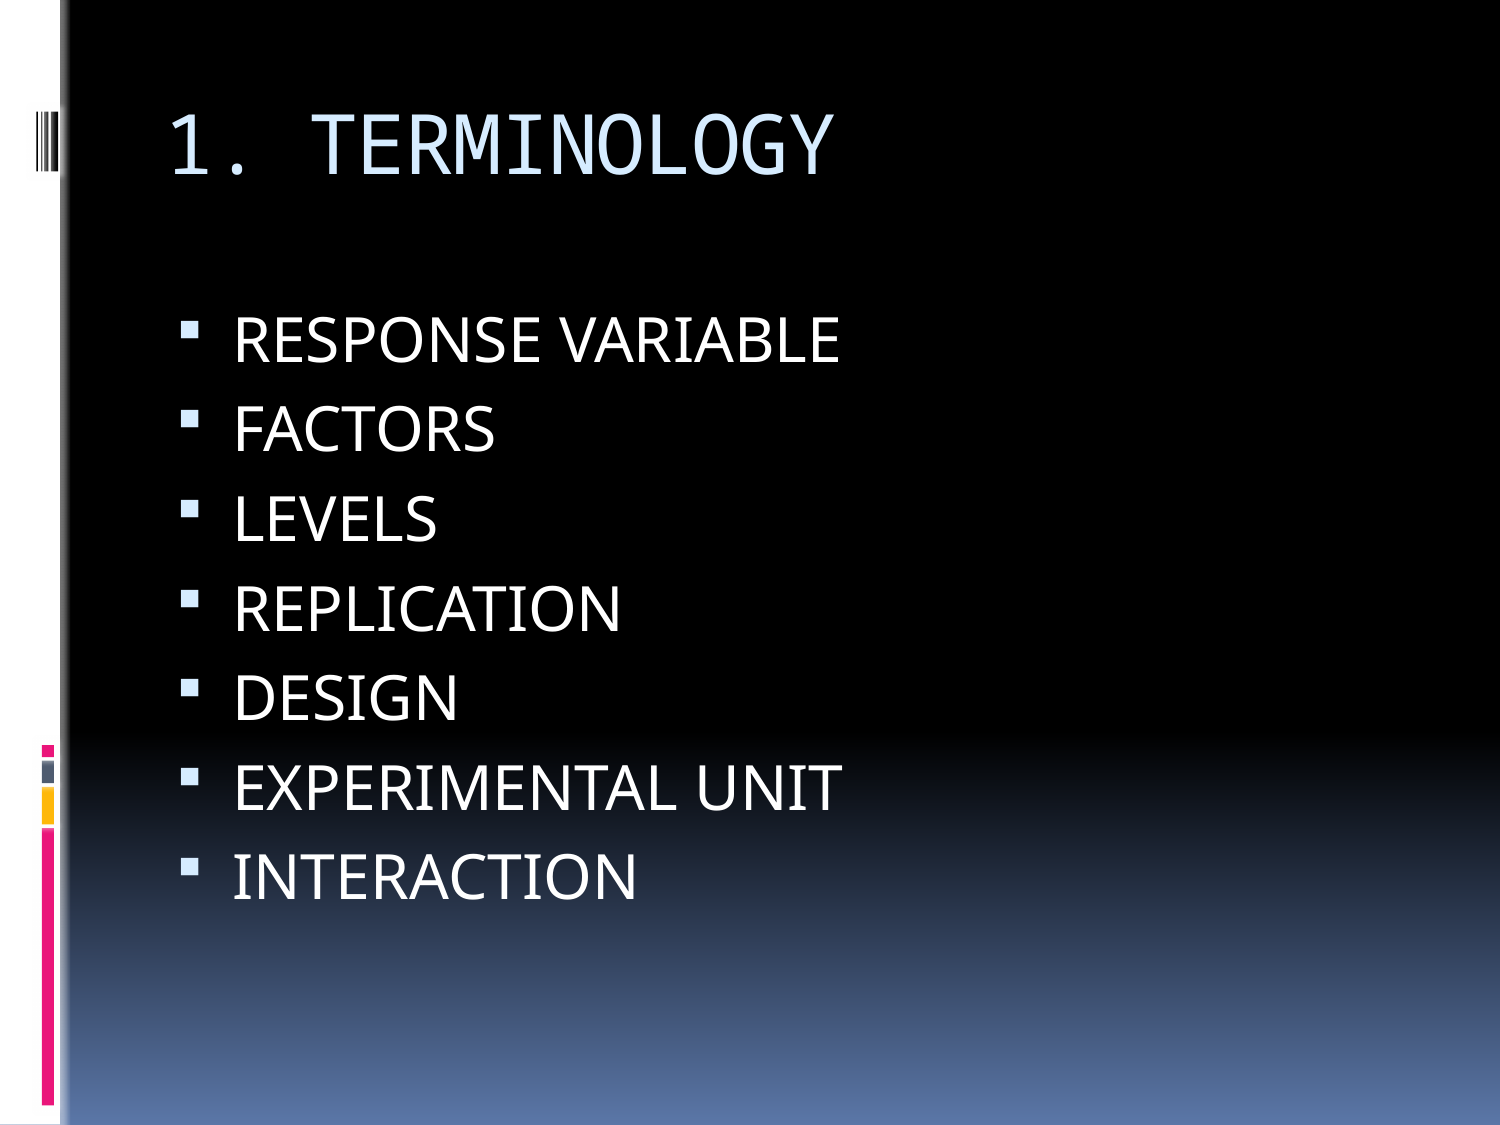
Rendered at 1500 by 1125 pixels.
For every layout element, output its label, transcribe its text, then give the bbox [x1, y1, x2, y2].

title 1. TERMINOLOGY [150, 83, 1425, 234]
list RESPONSE VARIABLE FACTORS LEVELS REPLICATION DESIGN EXPERIMENTAL UNIT INTERACTION [150, 292, 1425, 1043]
